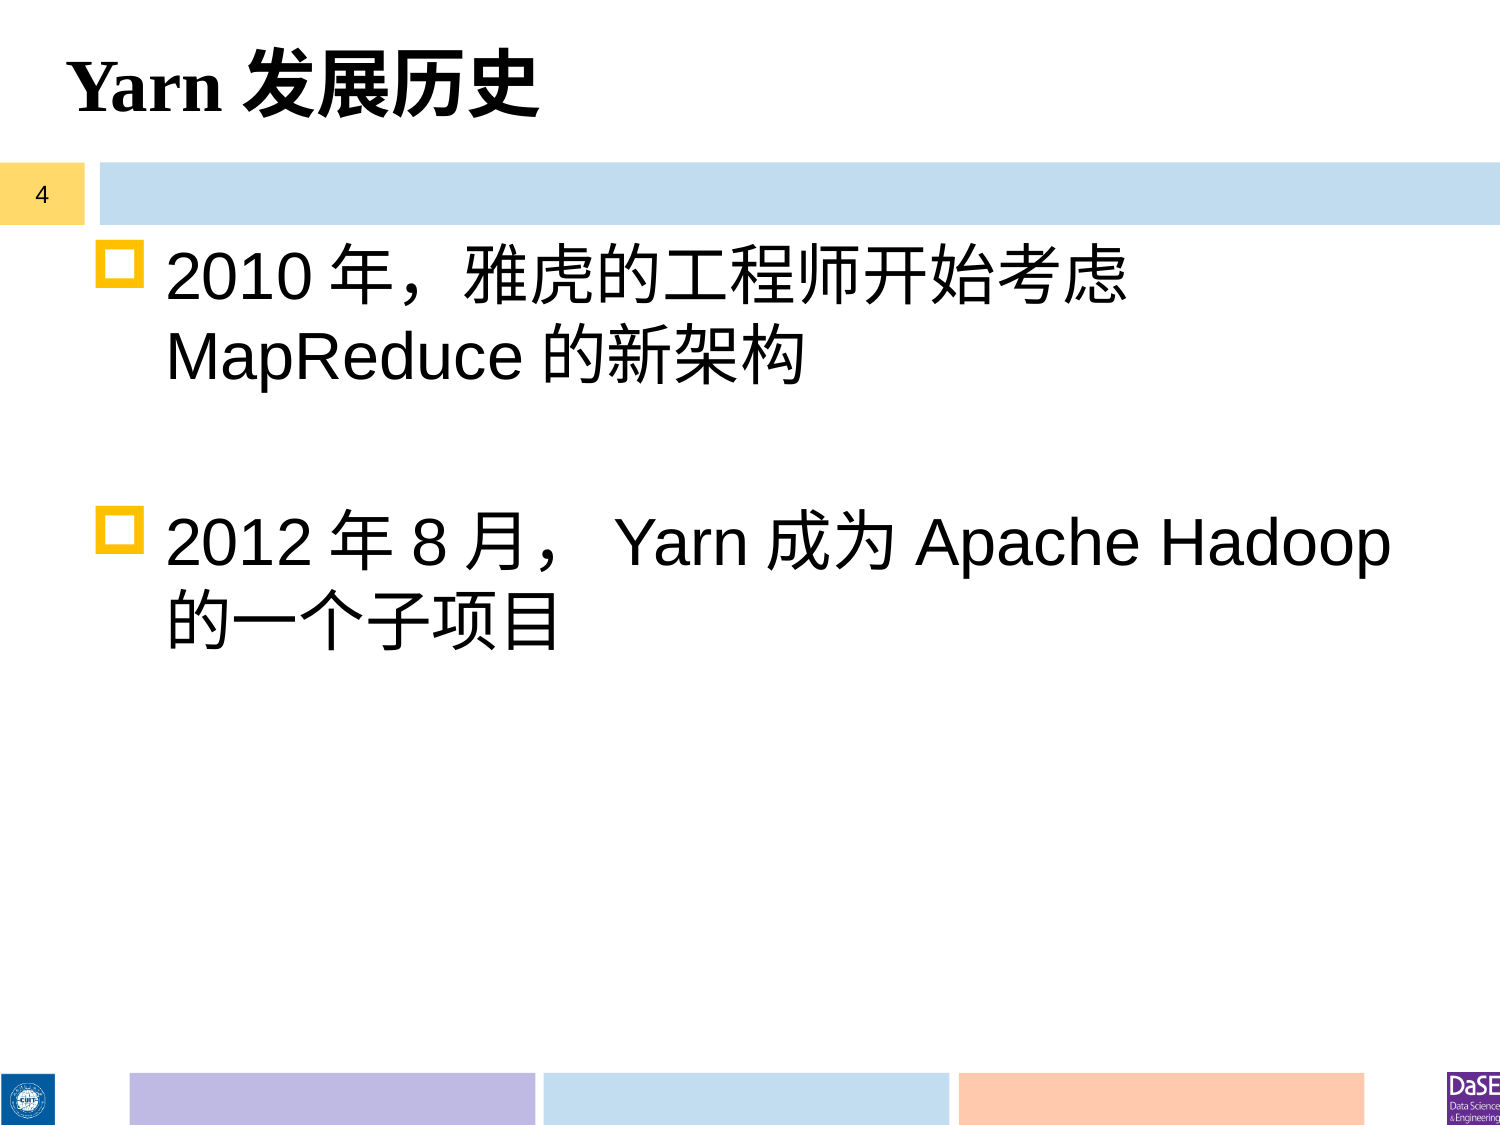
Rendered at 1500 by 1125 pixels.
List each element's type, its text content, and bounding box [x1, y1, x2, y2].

slide_number 4 [0, 162, 85, 225]
list 2010年，雅虎的工程师开始考虑MapReduce的新架构 2012年8月，Yarn成为Apache Hadoop的一个子项目 [75, 224, 1425, 1068]
picture [0, 1072, 56, 1125]
title Yarn发展历史 [50, 0, 1459, 175]
picture [1447, 1072, 1500, 1125]
